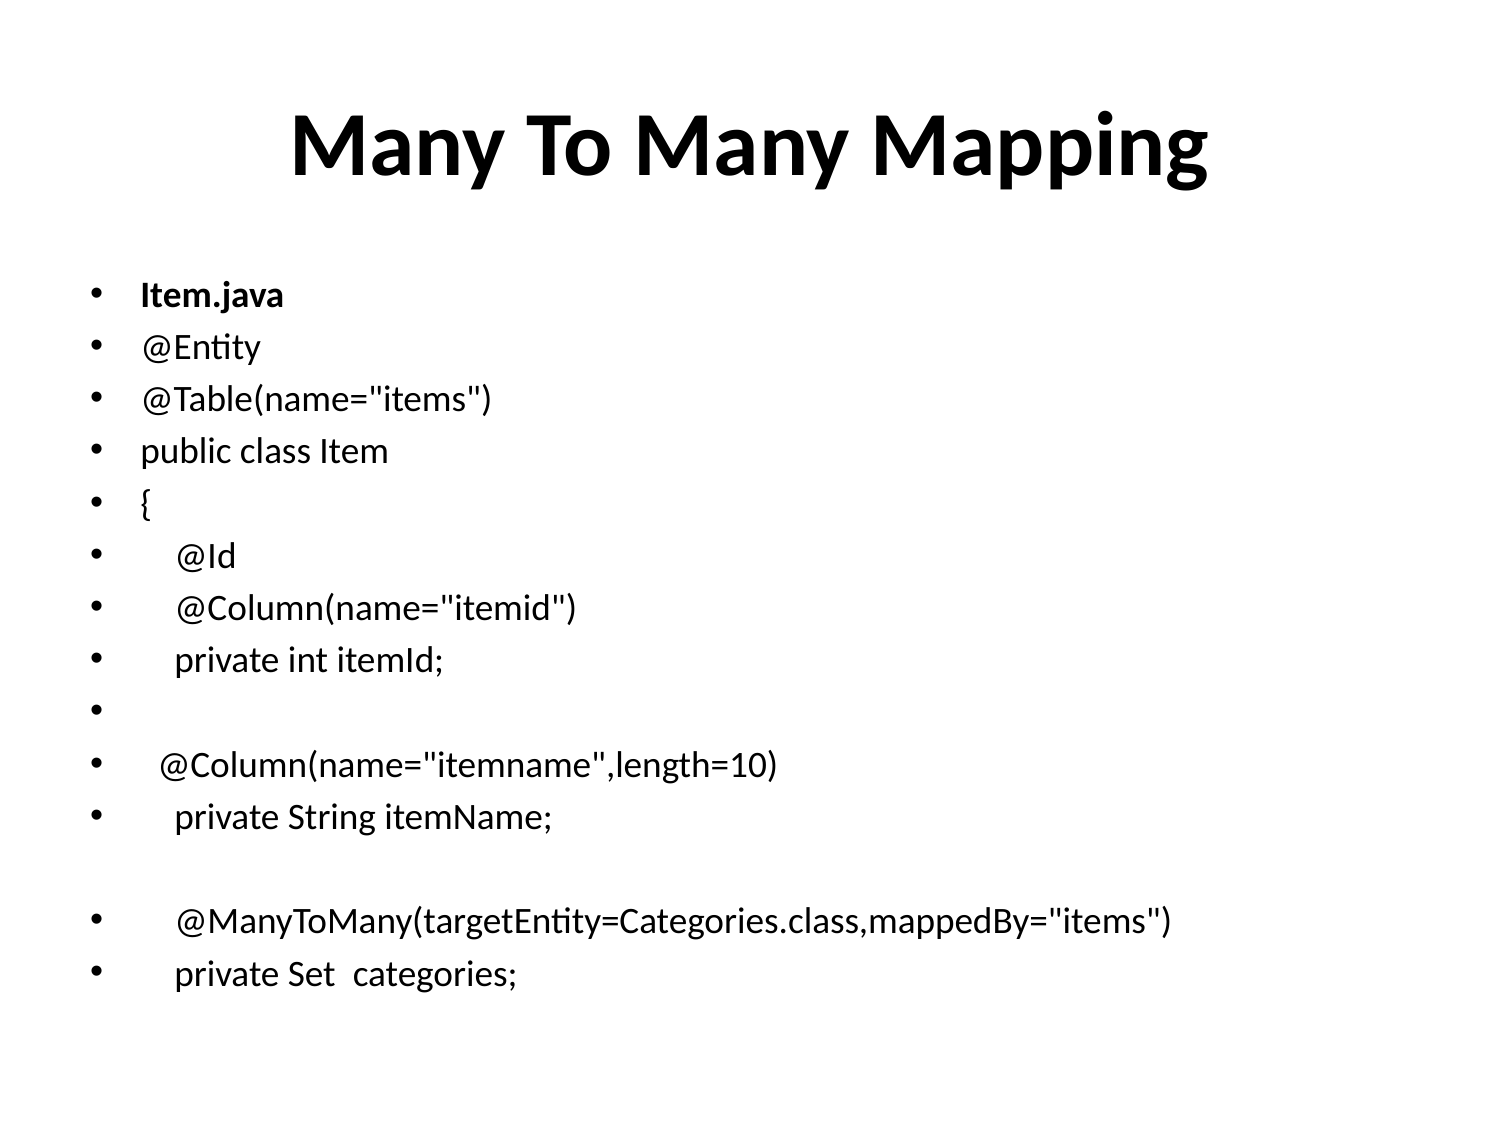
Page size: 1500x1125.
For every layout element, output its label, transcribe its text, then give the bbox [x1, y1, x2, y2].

title Many To Many Mapping [75, 45, 1425, 233]
list Item.java @Entity @Table(name="items") public class Item { @Id @Column(name="itemid") private int itemId; @Column(name="itemname",length=10) private String itemName; @ManyToMany(targetEntity=Categories.class,mappedBy="items") private Set categories; [75, 262, 1425, 1005]
